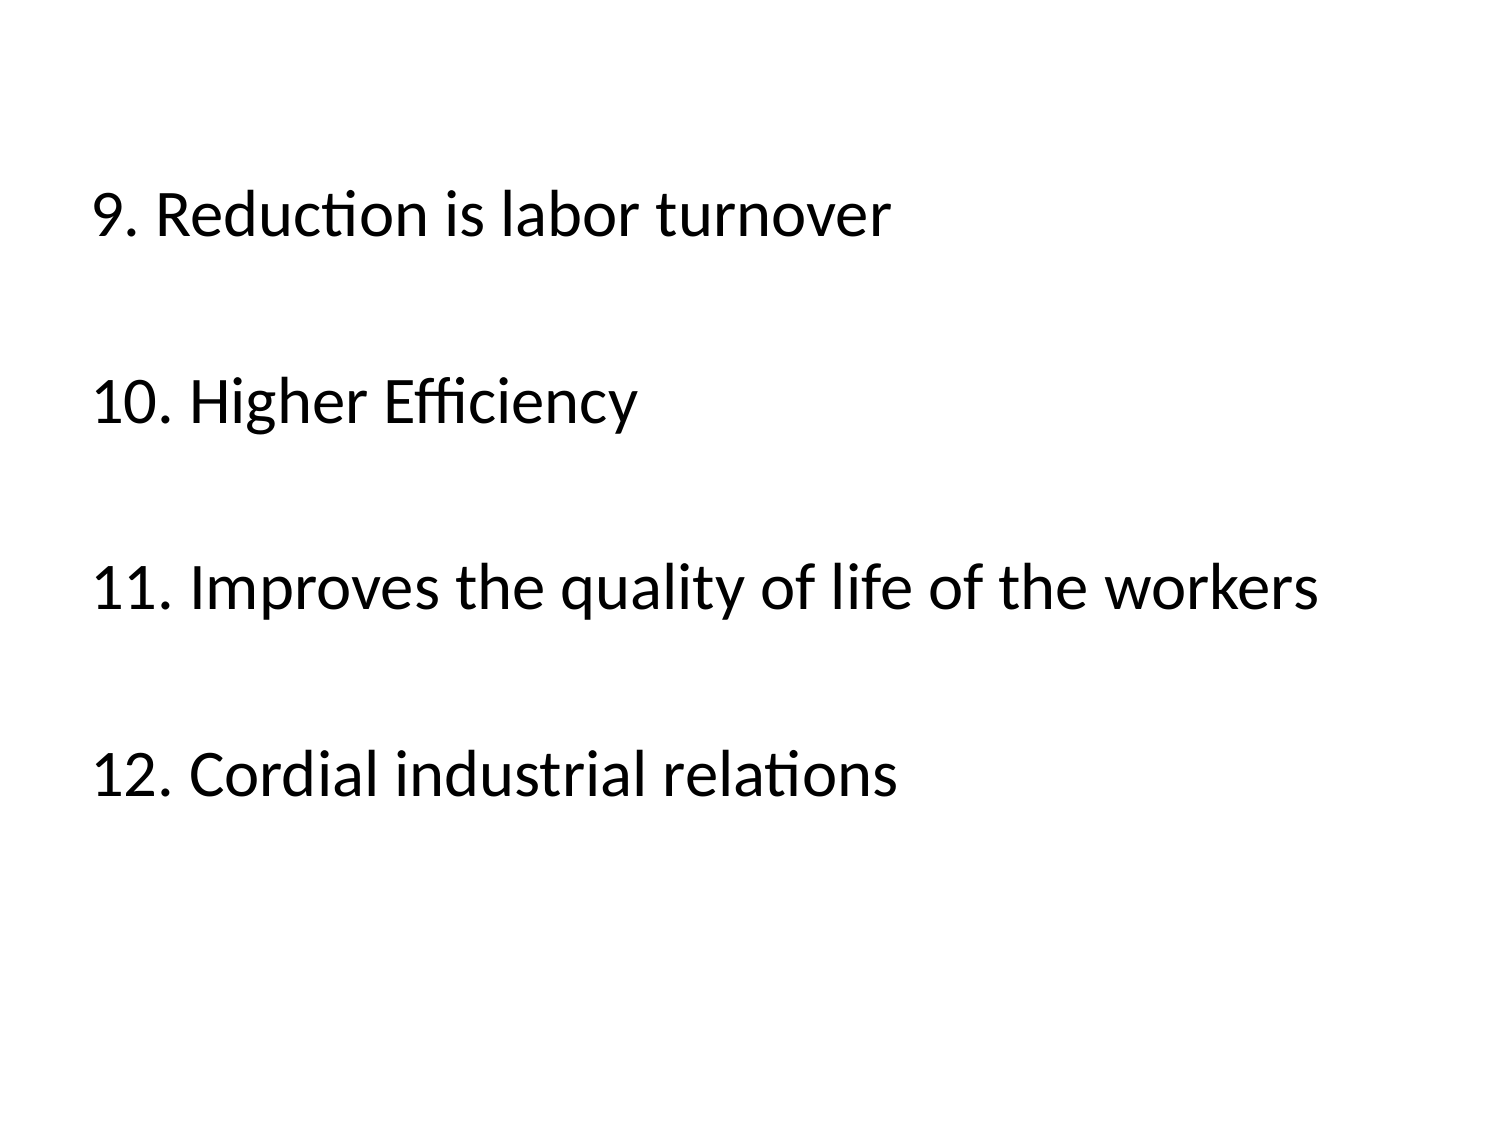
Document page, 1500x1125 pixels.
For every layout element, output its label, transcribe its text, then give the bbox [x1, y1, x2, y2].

list 9. Reduction is labor turnover 10. Higher Efficiency 11. Improves the quality of life of the workers 12. Cordial industrial relations [75, 162, 1425, 1005]
